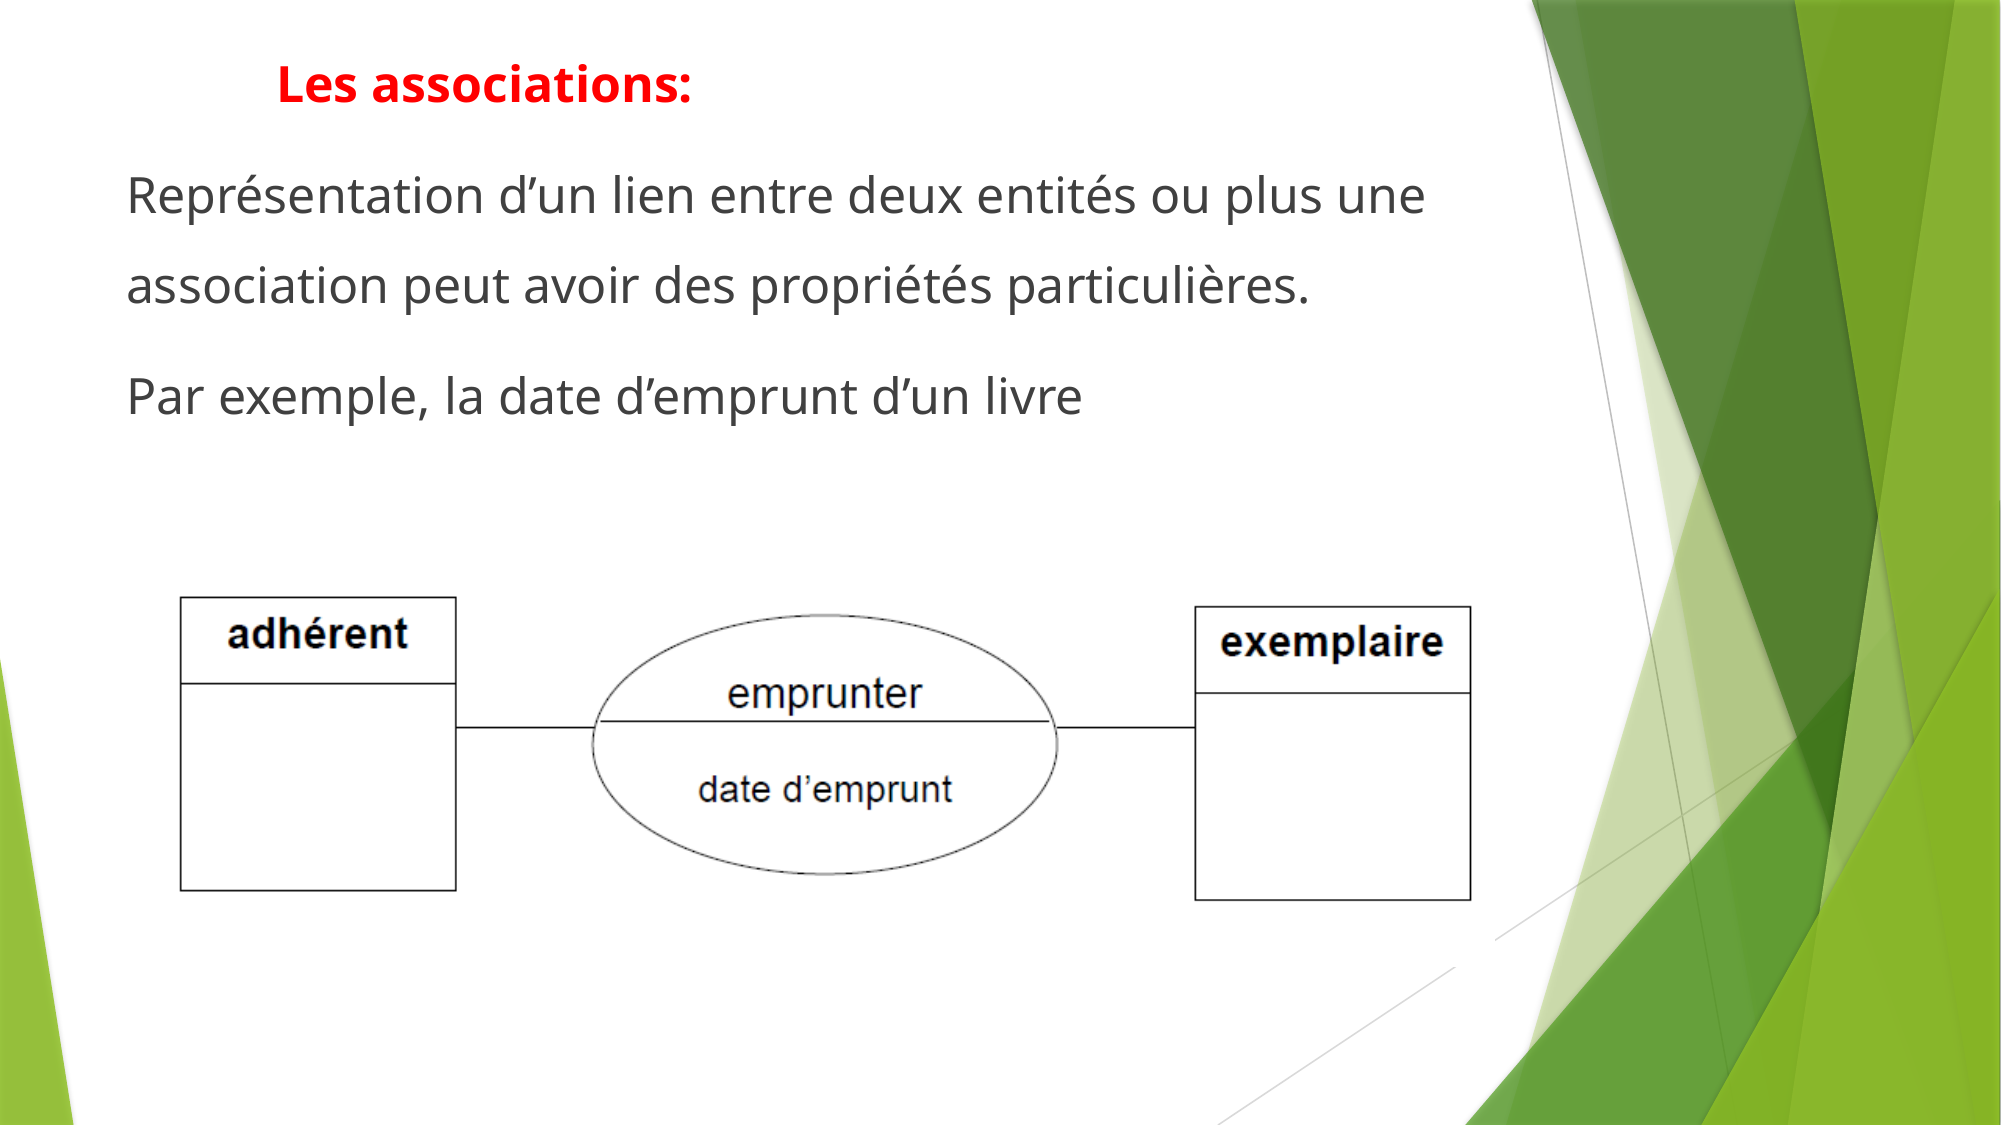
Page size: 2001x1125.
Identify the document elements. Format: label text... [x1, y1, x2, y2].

list Les associations: Représentation d’un lien entre deux entités ou plus une association peut avoir des propriétés particulières. Par exemple, la date d’emprunt d’un livre [111, 45, 1522, 992]
picture [137, 553, 1495, 967]
